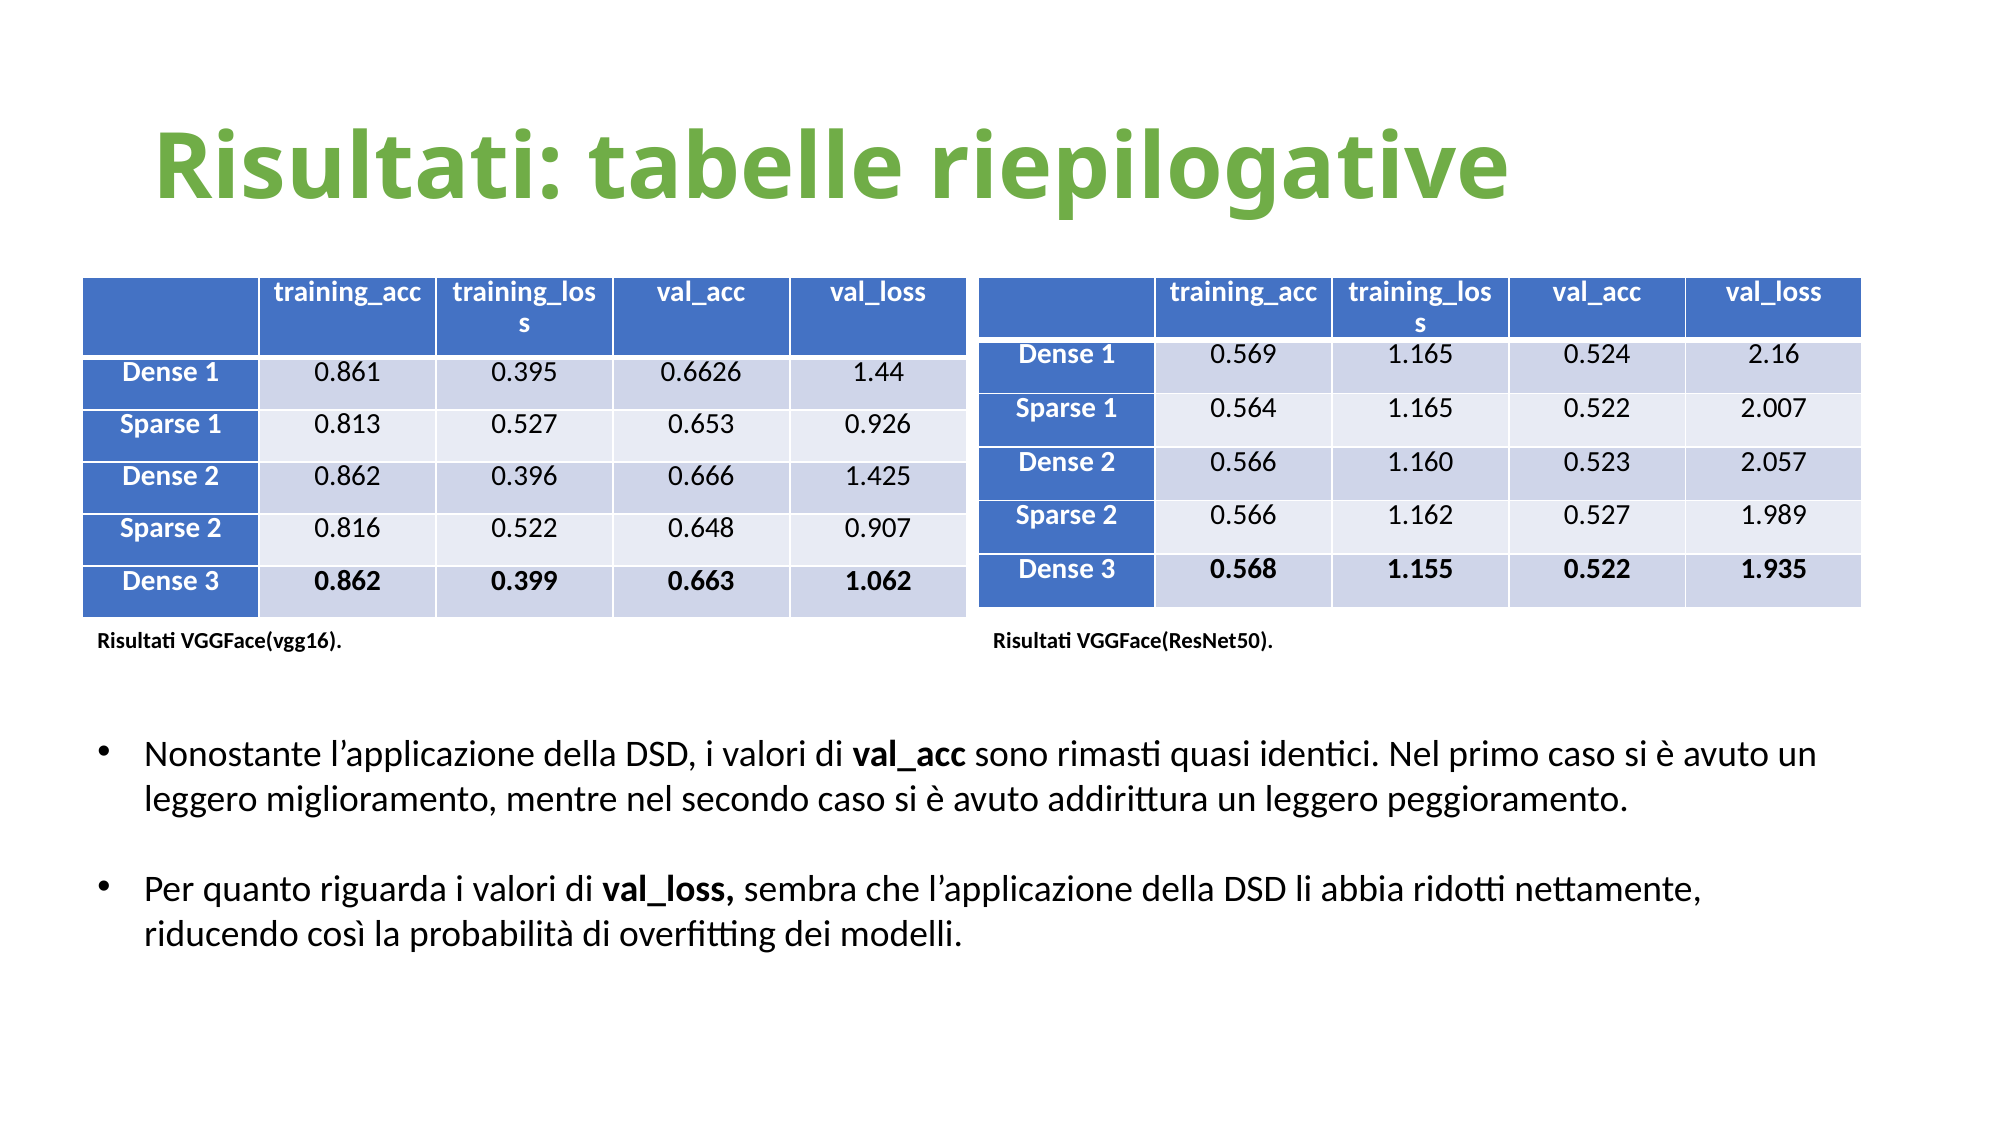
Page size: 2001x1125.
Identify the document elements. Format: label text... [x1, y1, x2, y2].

table_header training_acc [1156, 278, 1331, 337]
table_cell 0.862 [260, 463, 435, 513]
table_cell 0.566 [1156, 448, 1331, 500]
table_header training_loss [437, 278, 612, 355]
table_cell 0.568 [1156, 555, 1331, 607]
table_cell Dense 3 [83, 567, 258, 617]
table_cell 0.648 [614, 515, 789, 565]
table_cell 0.663 [614, 567, 789, 617]
table_cell 1.989 [1686, 501, 1861, 553]
text_box Risultati VGGFace(vgg16). [82, 618, 883, 661]
table_cell 0.666 [614, 463, 789, 513]
table_cell 2.057 [1686, 448, 1861, 500]
table_cell Dense 1 [979, 343, 1154, 393]
table_cell 0.395 [437, 360, 612, 409]
table_header val_loss [1686, 278, 1861, 337]
table_cell 2.16 [1686, 343, 1861, 393]
table_header [83, 278, 258, 355]
table_cell 0.813 [260, 411, 435, 461]
table_cell 0.522 [437, 515, 612, 565]
table_header val_acc [614, 278, 789, 355]
table_cell 1.44 [791, 360, 966, 409]
title Risultati: tabelle riepilogative [137, 59, 1863, 278]
table_cell Dense 2 [83, 463, 258, 513]
table_cell Sparse 2 [83, 515, 258, 565]
table_cell 1.425 [791, 463, 966, 513]
table_cell 0.907 [791, 515, 966, 565]
table_cell 1.062 [791, 567, 966, 617]
table_cell Sparse 1 [979, 394, 1154, 446]
table_cell Dense 2 [979, 448, 1154, 500]
table_cell Sparse 2 [979, 501, 1154, 553]
table_cell 0.524 [1510, 343, 1685, 393]
table_cell Dense 3 [979, 555, 1154, 607]
table_cell 1.935 [1686, 555, 1861, 607]
table_header [979, 278, 1154, 337]
table_header val_acc [1510, 278, 1685, 337]
table_header val_loss [791, 278, 966, 355]
table_cell Dense 1 [83, 360, 258, 409]
table_header training_acc [260, 278, 435, 355]
table_cell 2.007 [1686, 394, 1861, 446]
table_cell 1.155 [1333, 555, 1508, 607]
table_cell 0.569 [1156, 343, 1331, 393]
table_cell 0.522 [1510, 394, 1685, 446]
table_cell 0.6626 [614, 360, 789, 409]
table_cell 0.653 [614, 411, 789, 461]
text_box Risultati VGGFace(ResNet50). [978, 618, 1863, 661]
table_cell 1.162 [1333, 501, 1508, 553]
table_header training_loss [1333, 278, 1508, 337]
table_cell 1.160 [1333, 448, 1508, 500]
table_cell 0.566 [1156, 501, 1331, 553]
table_cell Sparse 1 [83, 411, 258, 461]
table_cell 0.564 [1156, 394, 1331, 446]
table_cell 1.165 [1333, 394, 1508, 446]
table_cell 0.522 [1510, 555, 1685, 607]
table_cell 1.165 [1333, 343, 1508, 393]
text_box Nonostante l’applicazione della DSD, i valori di val_acc sono rimasti quasi identici. Nel primo caso si è avuto un leggero miglioramento, mentre nel secondo caso si è avuto addirittura un leggero peggioramento. Per quanto riguarda i valori di val_loss, sembra che l’applicazione della DSD li abbia ridotti nettamente, riducendo così la probabilità di overfitting dei modelli. [82, 721, 1863, 961]
table_cell 0.861 [260, 360, 435, 409]
table_cell 0.816 [260, 515, 435, 565]
table_cell 0.396 [437, 463, 612, 513]
table_cell 0.527 [437, 411, 612, 461]
table_cell 0.527 [1510, 501, 1685, 553]
table_cell 0.523 [1510, 448, 1685, 500]
table_cell 0.862 [260, 567, 435, 617]
table_cell 0.926 [791, 411, 966, 461]
table_cell 0.399 [437, 567, 612, 617]
